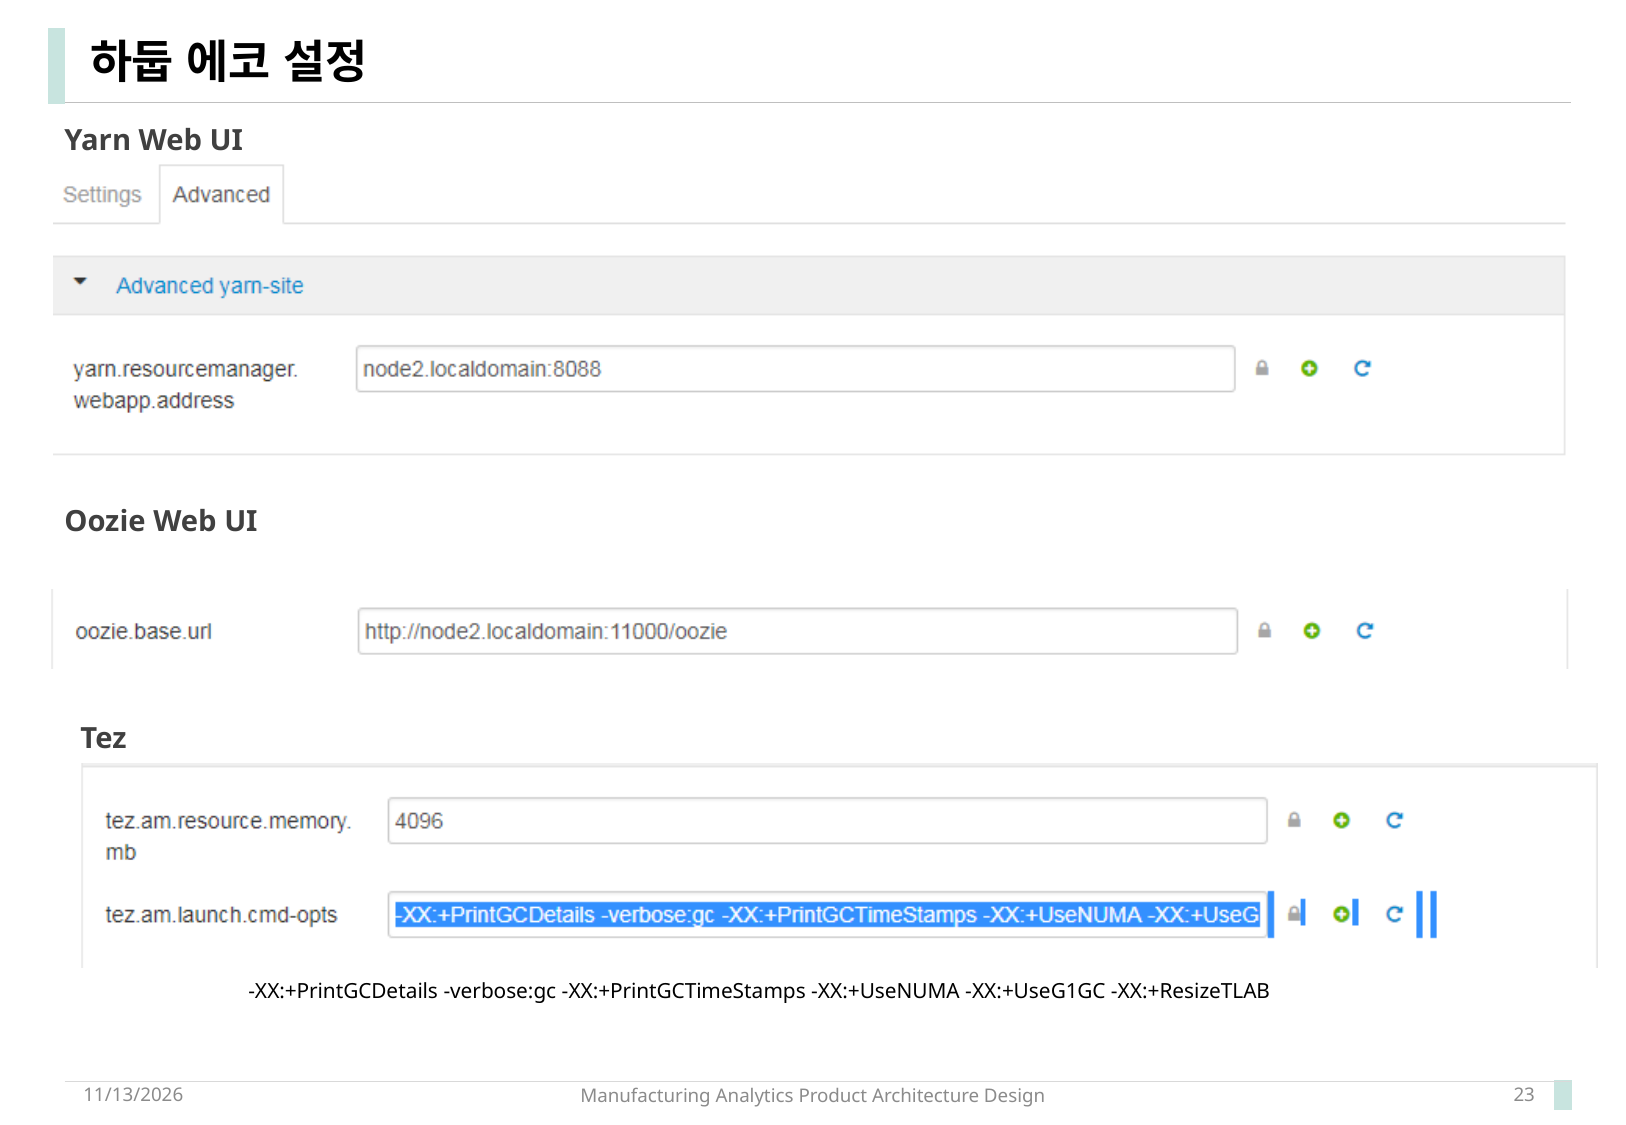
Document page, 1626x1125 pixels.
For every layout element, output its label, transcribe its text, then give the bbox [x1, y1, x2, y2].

text_box Tez [80, 716, 1579, 763]
picture [53, 160, 1572, 457]
list Yarn Web UI [64, 117, 1563, 160]
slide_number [68, 1081, 434, 1109]
text_box -XX:+PrintGCDetails -verbose:gc -XX:+PrintGCTimeStamps -XX:+UseNUMA -XX:+UseG1GC -XX:+ResizeTLAB [233, 970, 1344, 1010]
picture [80, 763, 1598, 968]
footer Manufacturing Analytics Product Architecture Design [538, 1081, 1087, 1109]
slide_number 23 [1184, 1081, 1551, 1109]
picture [50, 589, 1570, 669]
text_box Oozie Web UI [64, 498, 1563, 545]
title 하둡 에코 설정 [75, 26, 1565, 101]
